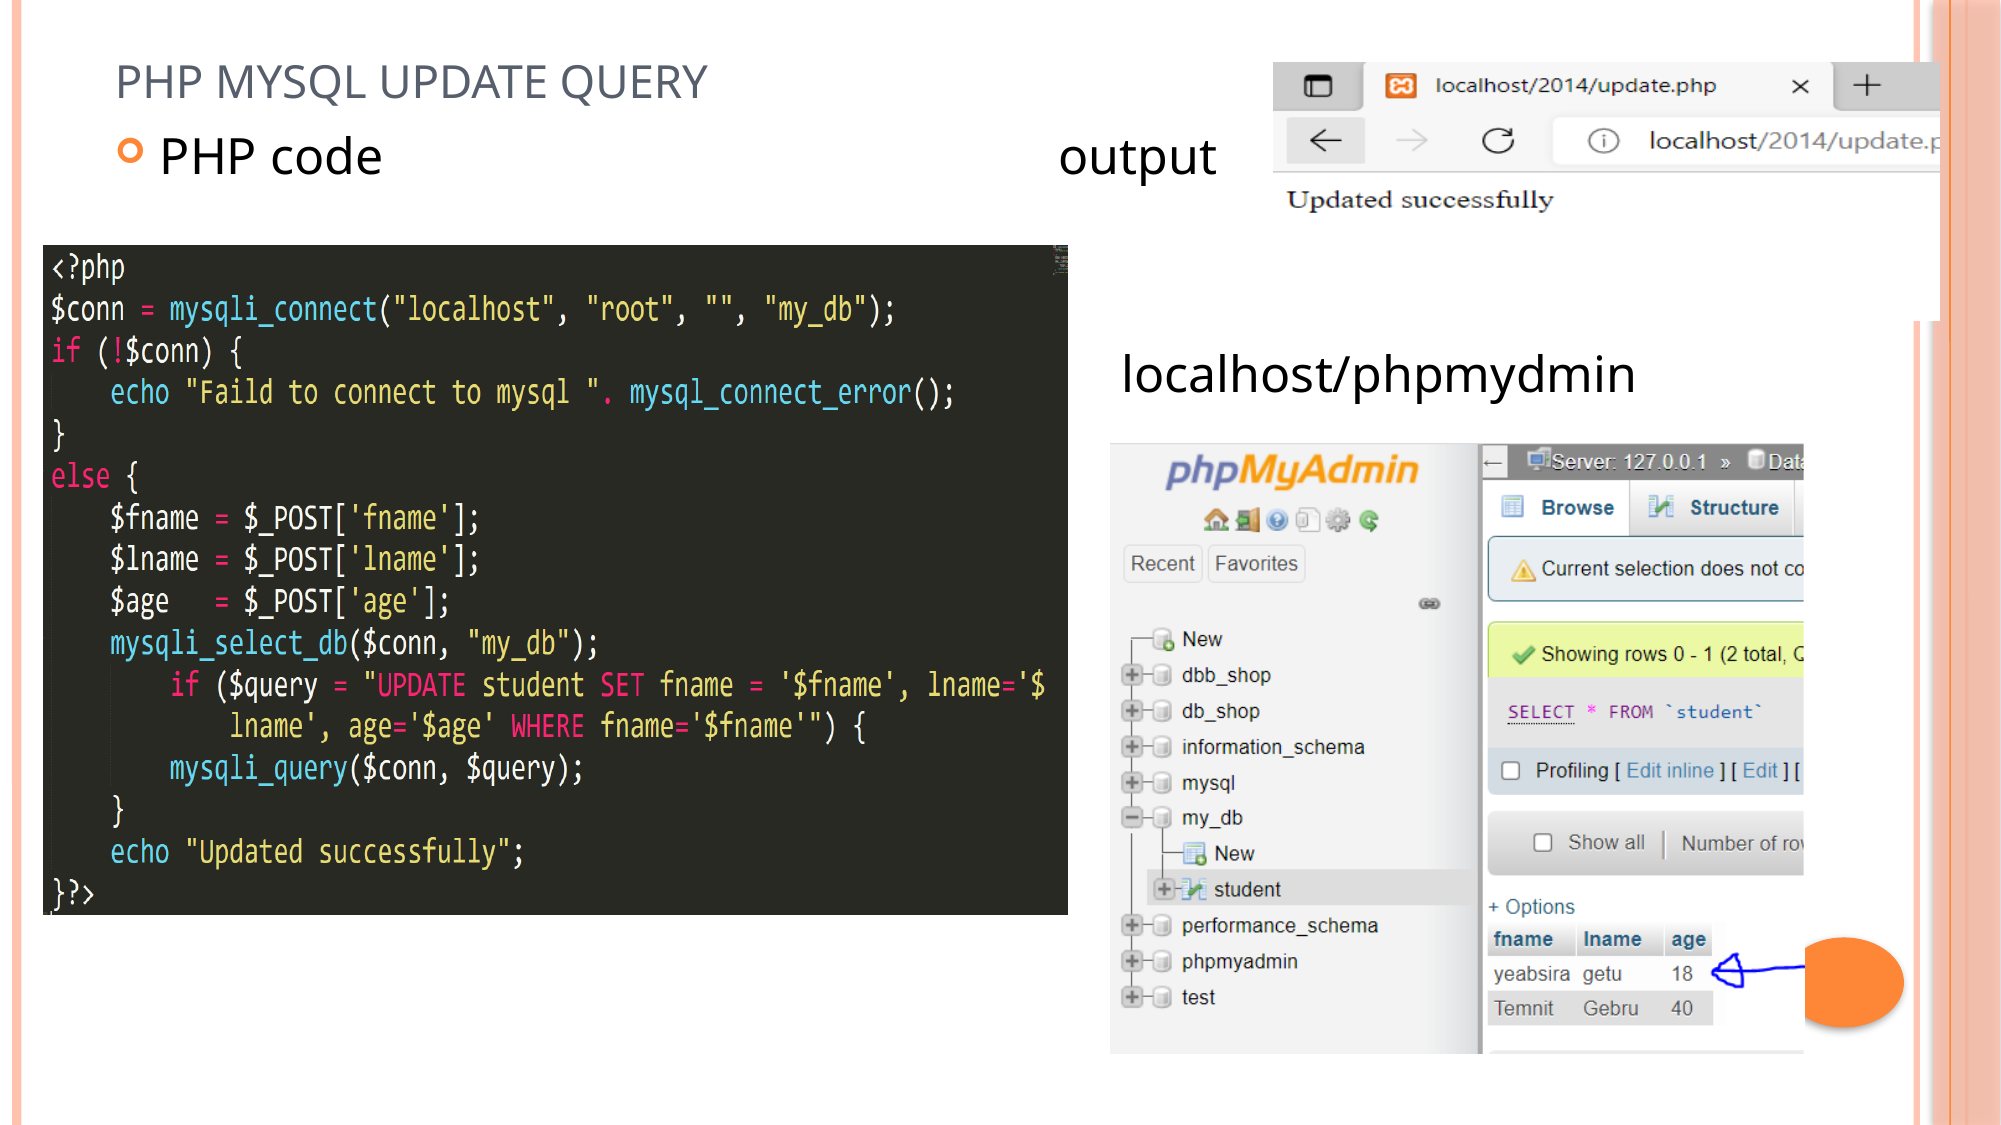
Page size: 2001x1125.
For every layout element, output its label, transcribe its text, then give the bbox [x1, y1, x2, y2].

picture [43, 244, 1069, 916]
list PHP code output localhost/phpmydmin [99, 45, 1777, 1062]
picture [1109, 442, 1805, 1054]
picture [1273, 62, 1940, 322]
